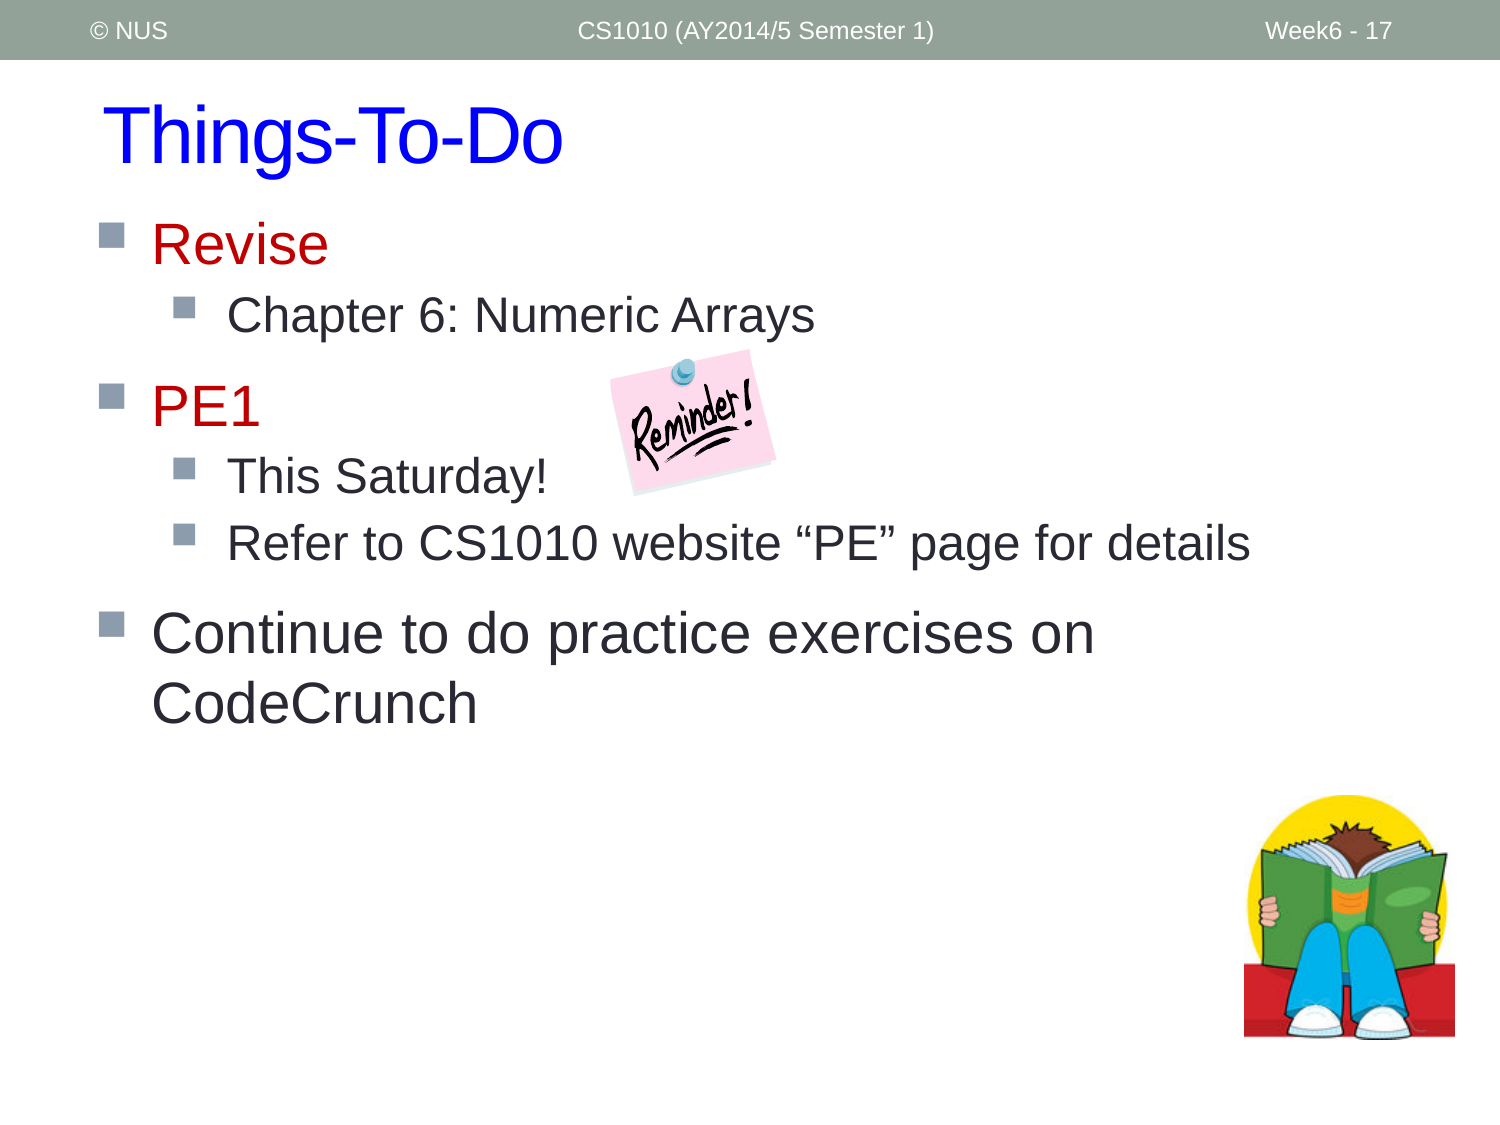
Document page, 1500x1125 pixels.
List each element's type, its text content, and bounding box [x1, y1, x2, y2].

title Things-To-Do [87, 75, 1425, 188]
picture [1243, 795, 1456, 1040]
footer CS1010 (AY2014/5 Semester 1) [562, 3, 1238, 57]
text_box Revise Chapter 6: Numeric Arrays PE1 This Saturday! Refer to CS1010 website “PE” page for details Continue to do practice exercises on CodeCrunch [80, 199, 1375, 1058]
slide_number © NUS [75, 3, 550, 57]
picture [609, 348, 778, 498]
slide_number Week6 - 17 [1250, 3, 1425, 57]
